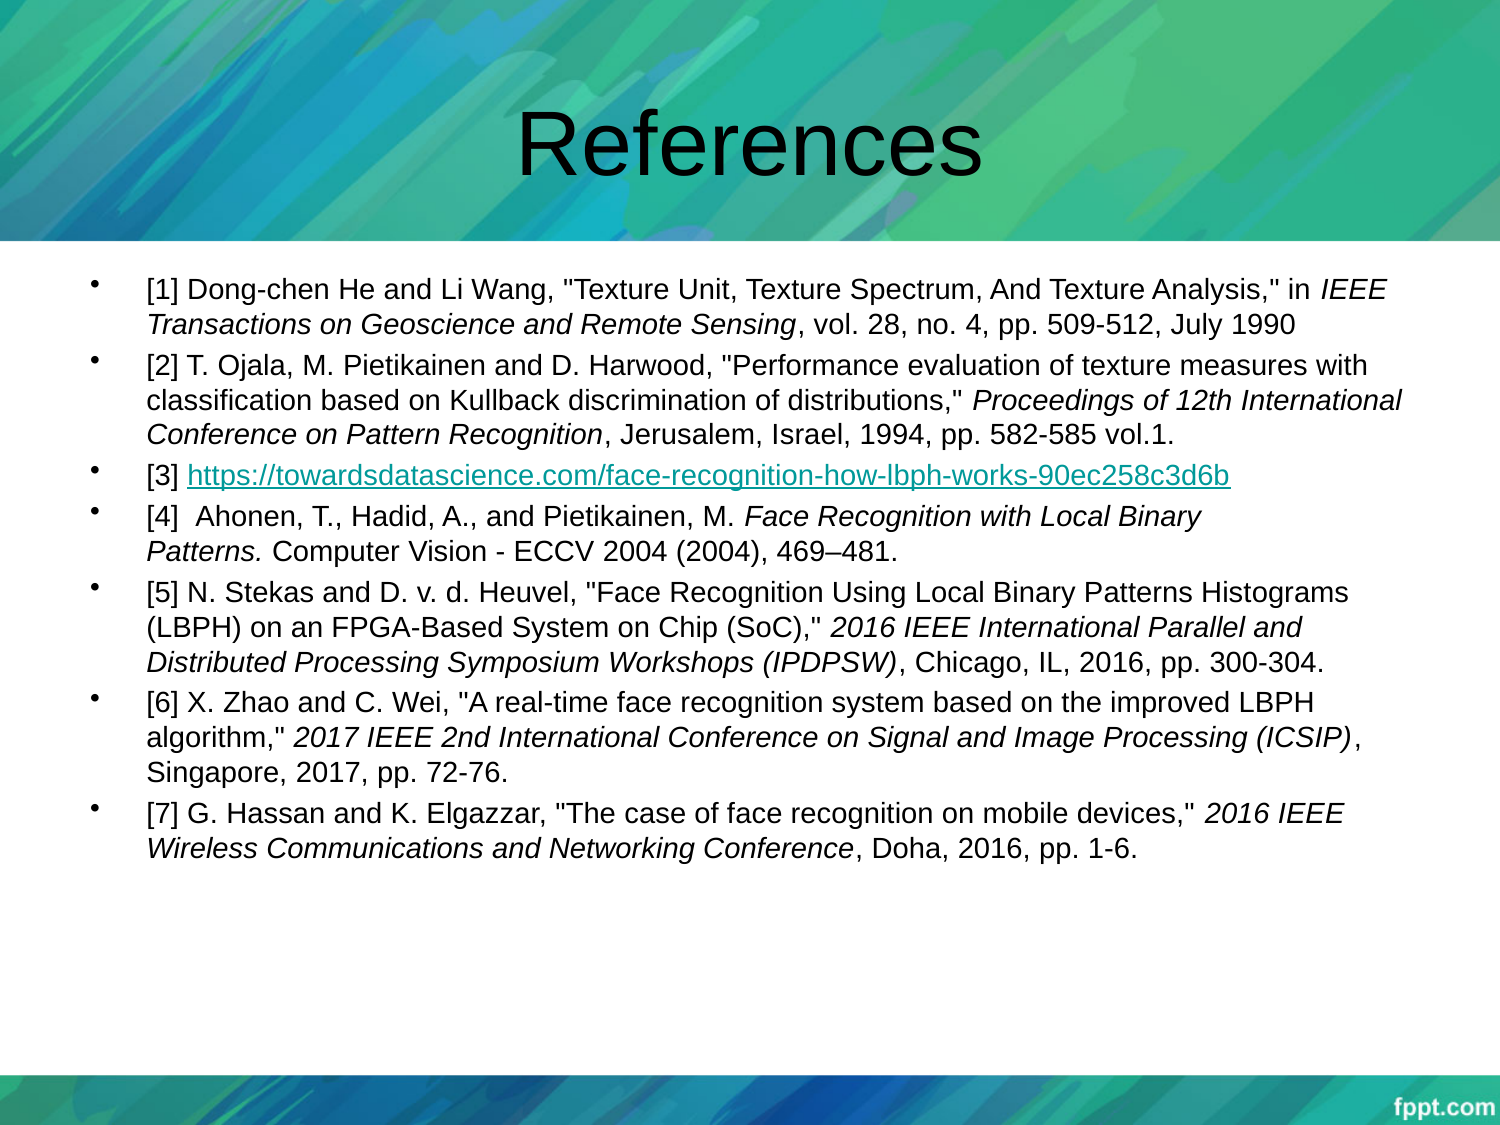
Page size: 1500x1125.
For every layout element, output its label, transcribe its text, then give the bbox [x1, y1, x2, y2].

list [1] Dong-chen He and Li Wang, "Texture Unit, Texture Spectrum, And Texture Analysis," in IEEE Transactions on Geoscience and Remote Sensing, vol. 28, no. 4, pp. 509-512, July 1990 [2] T. Ojala, M. Pietikainen and D. Harwood, "Performance evaluation of texture measures with classification based on Kullback discrimination of distributions," Proceedings of 12th International Conference on Pattern Recognition, Jerusalem, Israel, 1994, pp. 582-585 vol.1. [3] https://towardsdatascience.com/face-recognition-how-lbph-works-90ec258c3d6b [4] Ahonen, T., Hadid, A., and Pietikainen, M. Face Recognition with Local Binary Patterns. Computer Vision - ECCV 2004 (2004), 469–481. [5] N. Stekas and D. v. d. Heuvel, "Face Recognition Using Local Binary Patterns Histograms (LBPH) on an FPGA-Based System on Chip (SoC)," 2016 IEEE International Parallel and Distributed Processing Symposium Workshops (IPDPSW), Chicago, IL, 2016, pp. 300-304. [6] X. Zhao and C. Wei, "A real-time face recognition system based on the improved LBPH algorithm," 2017 IEEE 2nd International Conference on Signal and Image Processing (ICSIP), Singapore, 2017, pp. 72-76. [7] G. Hassan and K. Elgazzar, "The case of face recognition on mobile devices," 2016 IEEE Wireless Communications and Networking Conference, Doha, 2016, pp. 1-6. [75, 262, 1425, 1005]
picture [0, 0, 1500, 1125]
title References [75, 45, 1425, 233]
